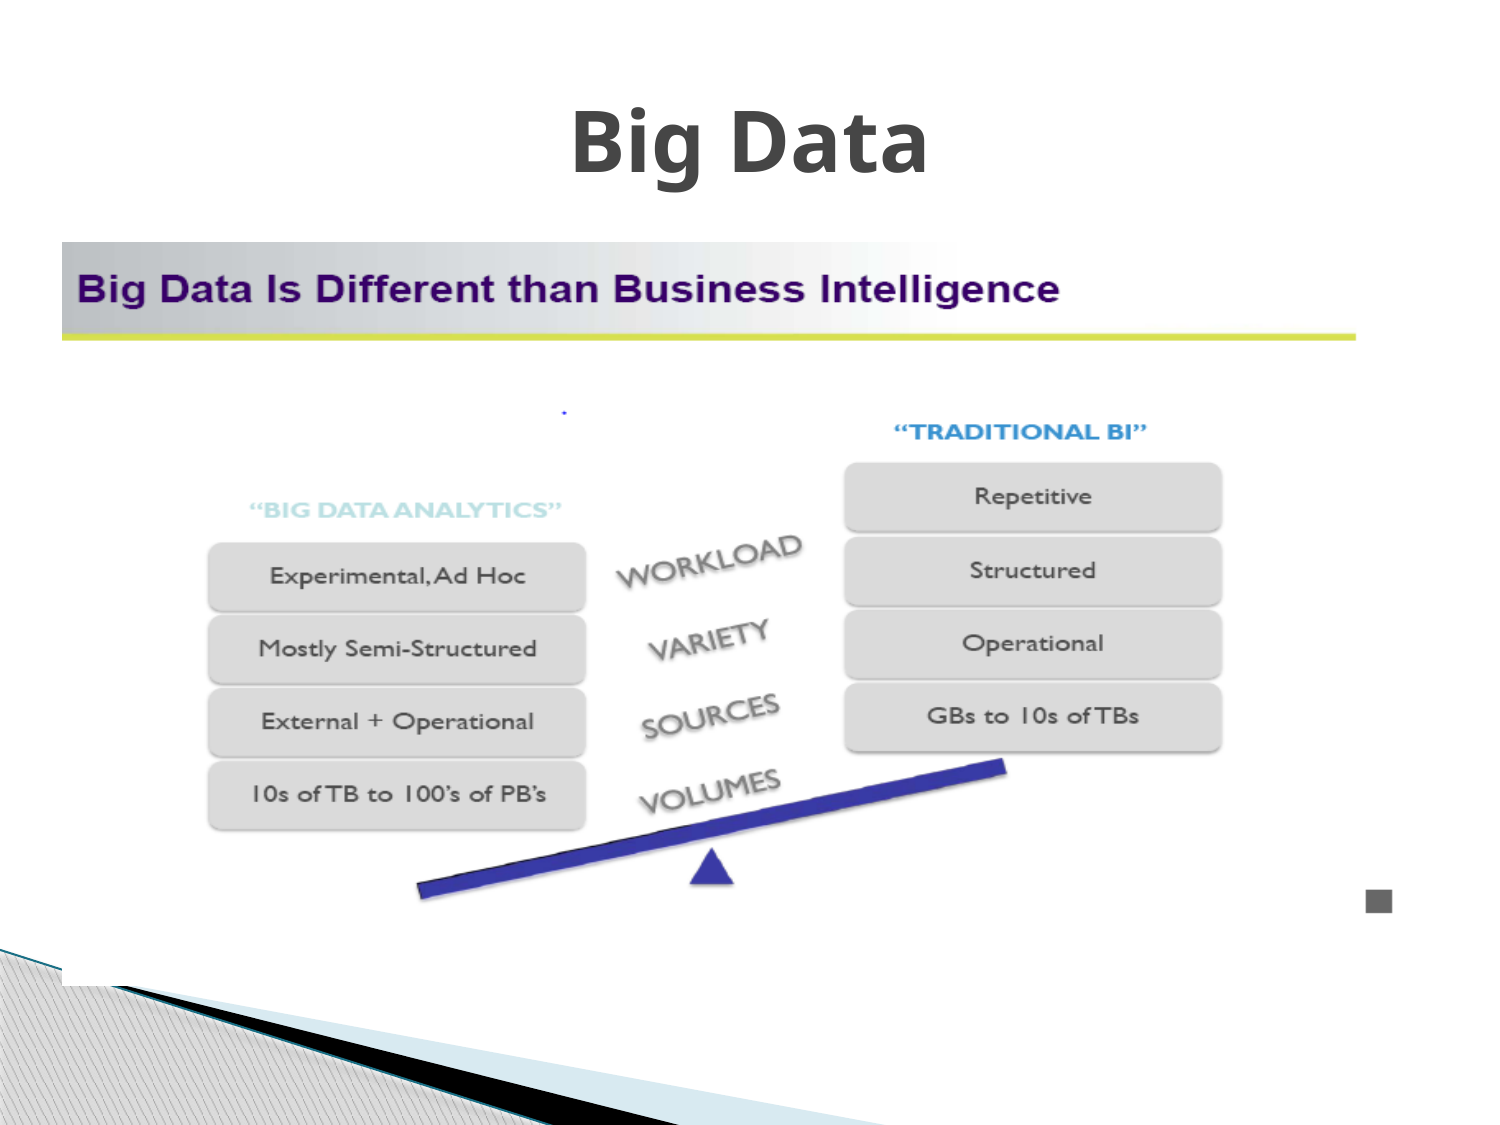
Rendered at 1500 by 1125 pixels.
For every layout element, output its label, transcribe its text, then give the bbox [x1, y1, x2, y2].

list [62, 242, 1451, 986]
title Big Data [75, 45, 1425, 233]
